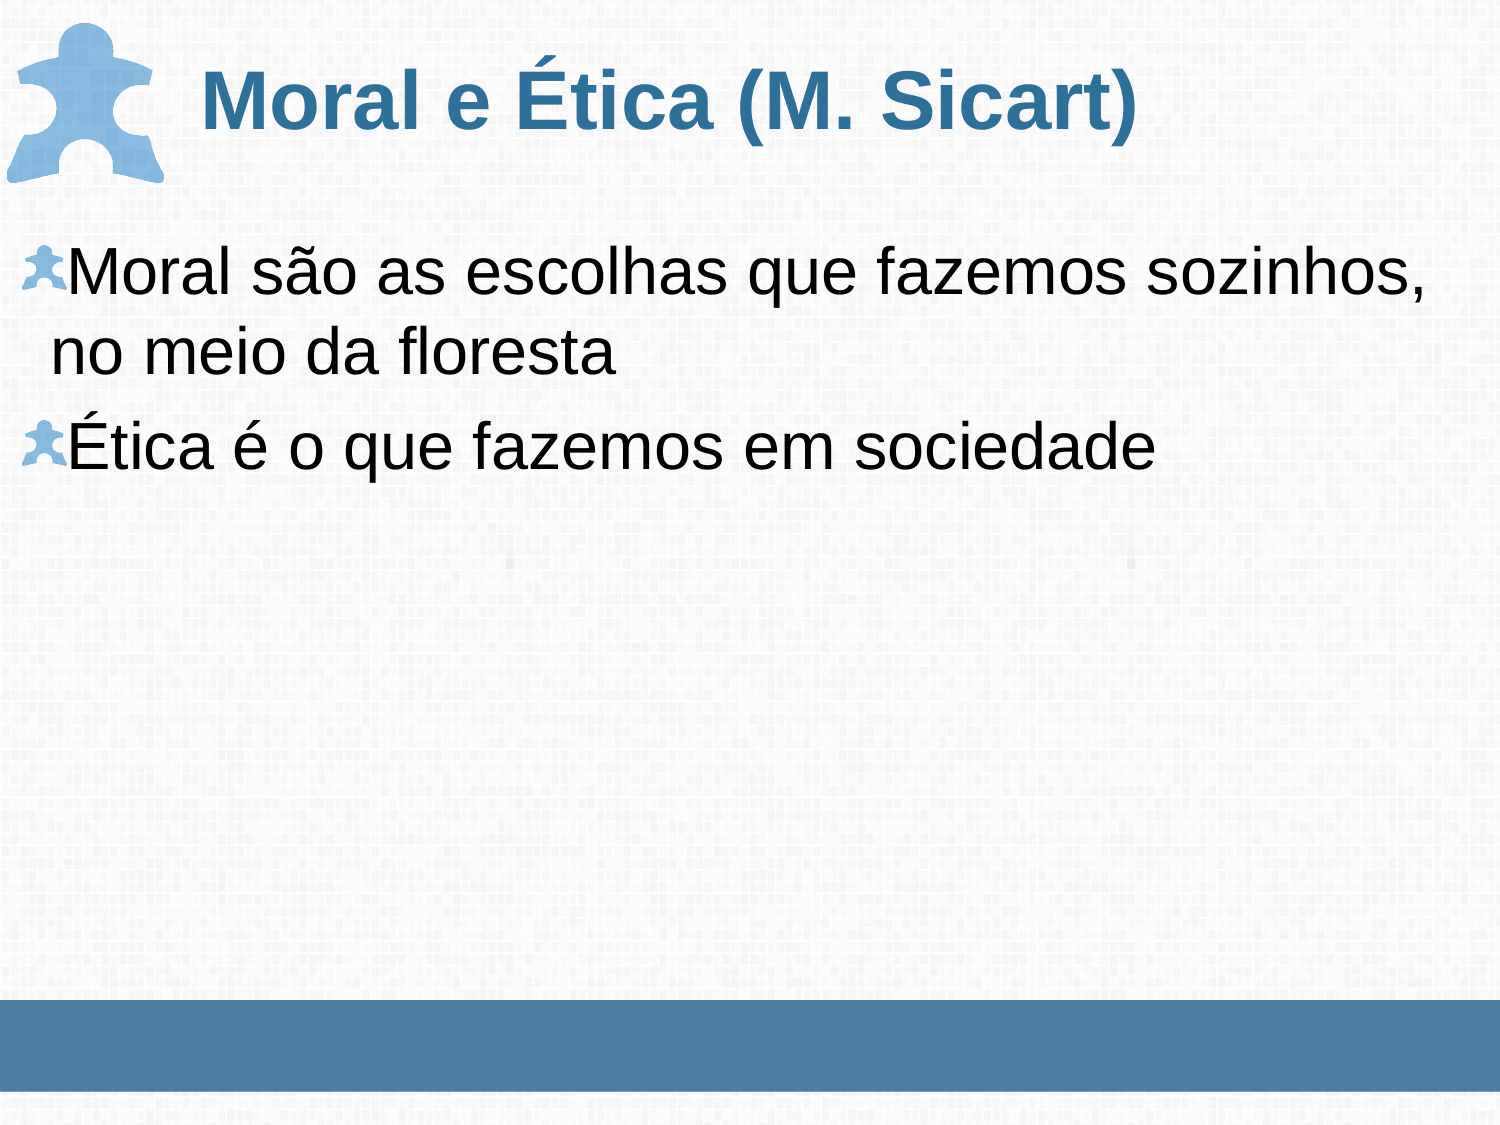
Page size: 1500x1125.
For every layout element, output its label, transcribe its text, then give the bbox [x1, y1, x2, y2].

list Moral são as escolhas que fazemos sozinhos, no meio da floresta Ética é o que fazemos em sociedade [7, 220, 1481, 976]
picture [0, 0, 1500, 1125]
title Moral e Ética (M. Sicart) [185, 11, 1481, 195]
